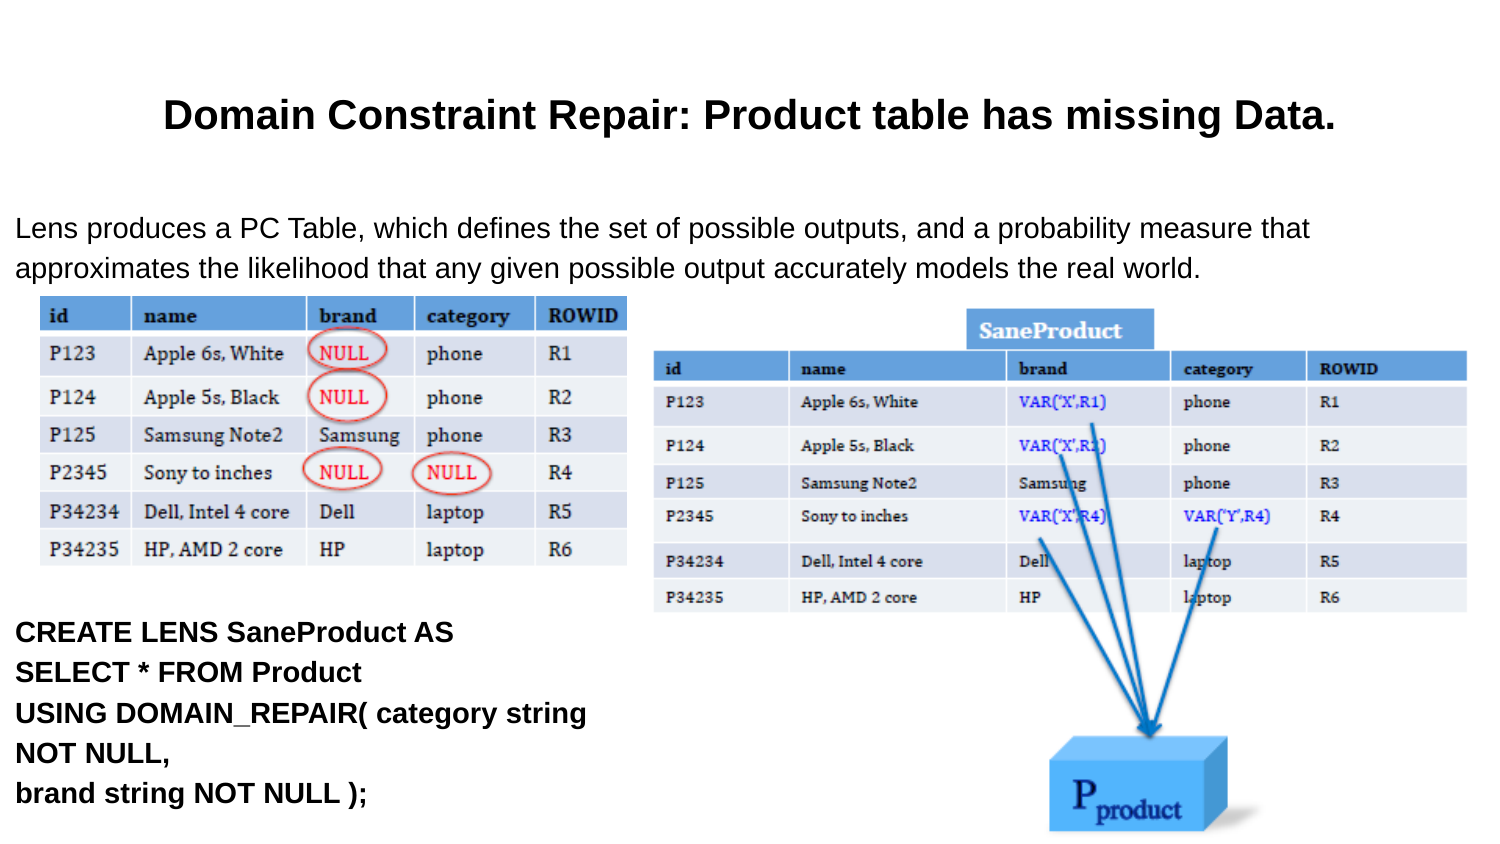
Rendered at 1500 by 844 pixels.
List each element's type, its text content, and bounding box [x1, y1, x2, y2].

list Lens produces a PC Table, which defines the set of possible outputs, and a probability measure that approximates the likelihood that any given possible output accurately models the real world. CREATE LENS SaneProduct AS SELECT * FROM Product USING DOMAIN_REPAIR( category string NOT NULL, brand string NOT NULL ); [0, 189, 1449, 844]
title Domain Constraint Repair: Product table has missing Data. [51, 72, 1449, 152]
picture [40, 287, 1500, 844]
